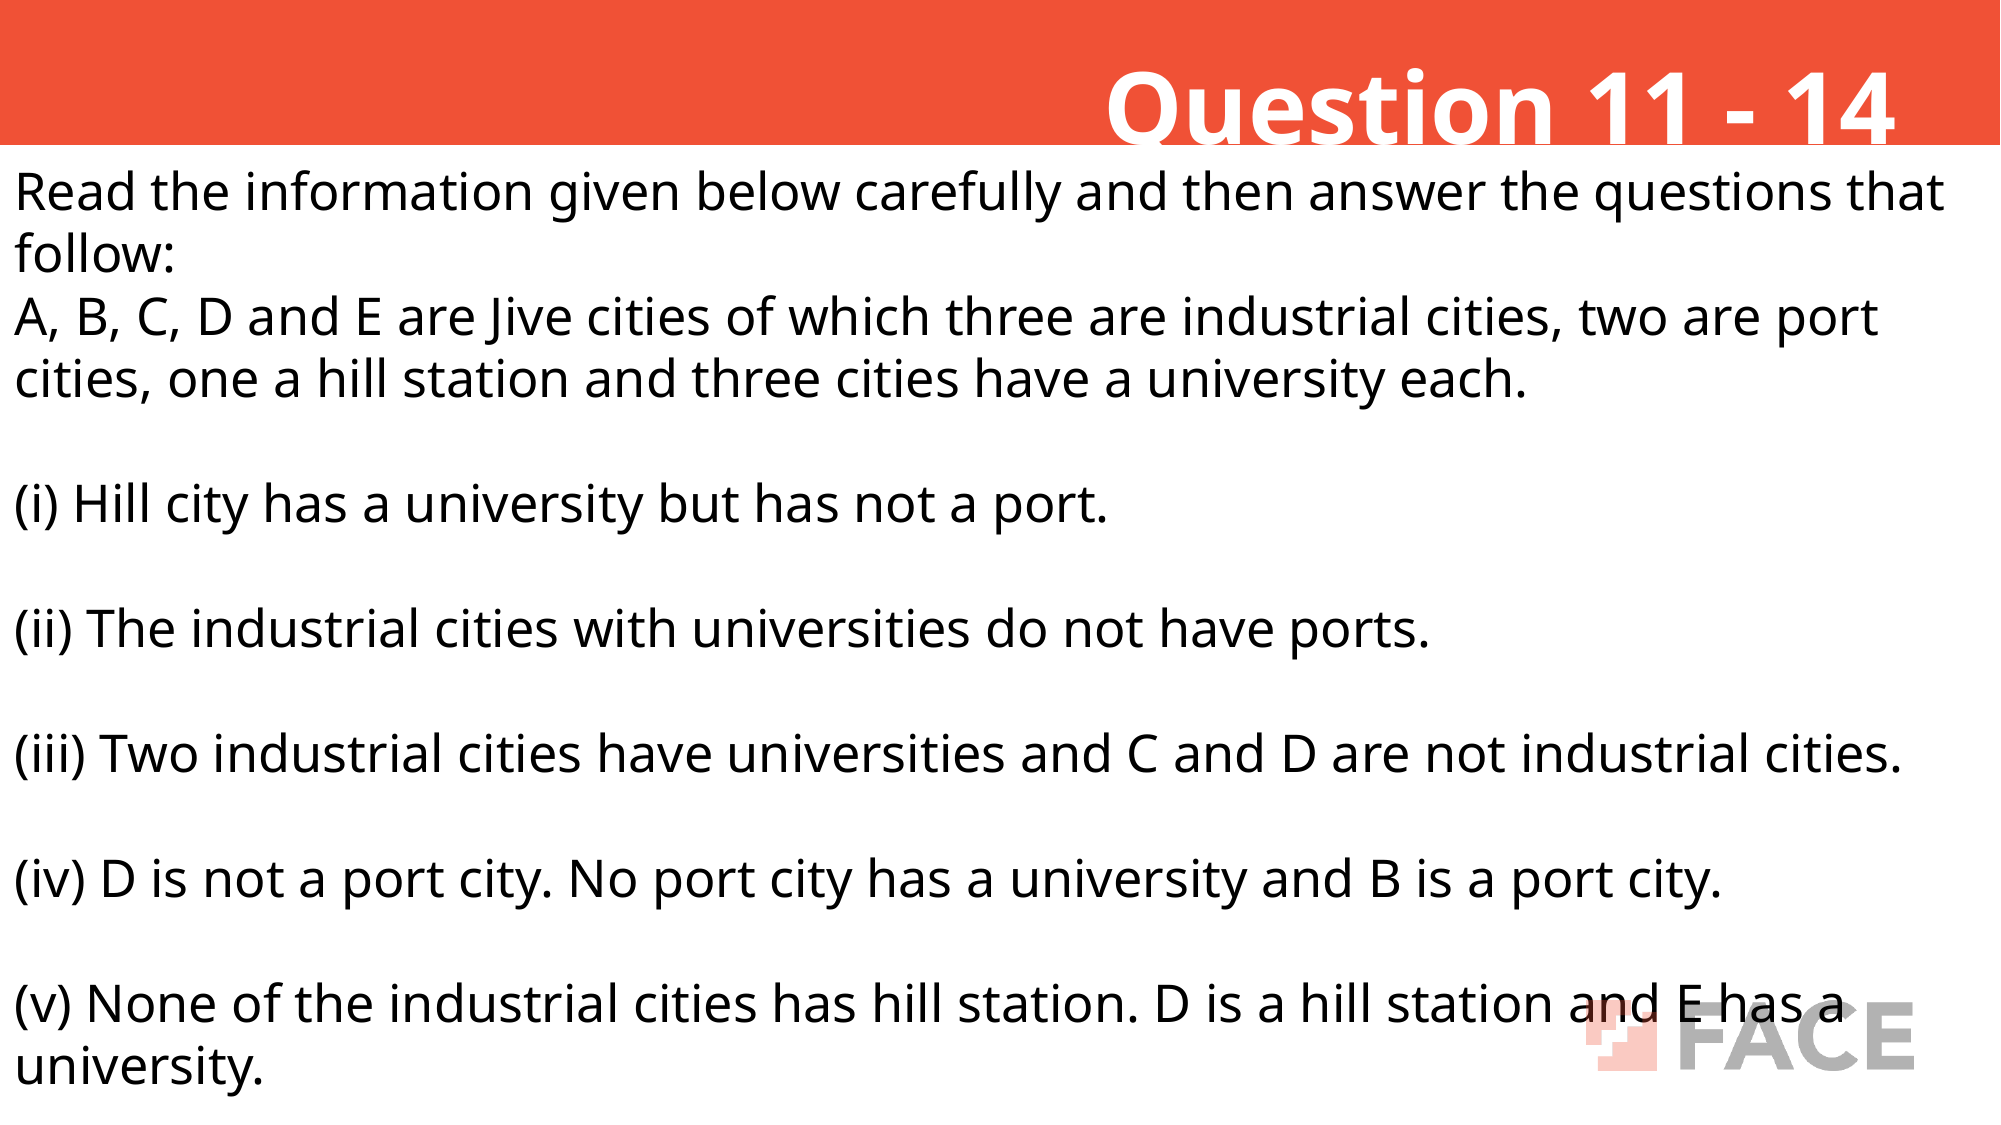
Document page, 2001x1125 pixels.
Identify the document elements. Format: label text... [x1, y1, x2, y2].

text_box [0, 0, 2000, 147]
picture [1586, 1000, 1914, 1072]
text_box Question 11 - 14 [638, 37, 1914, 173]
text_box Read the information given below carefully and then answer the questions that follow: A, B, C, D and E are Jive cities of which three are industrial cities, two are port cities, one a hill station and three cities have a university each. (i) Hill city has a university but has not a port. (ii) The industrial cities with universities do not have ports. (iii) Two industrial cities have universities and C and D are not industrial cities. (iv) D is not a port city. No port city has a university and B is a port city. (v) None of the industrial cities has hill station. D is a hill station and E has a university. [0, 150, 1975, 1103]
